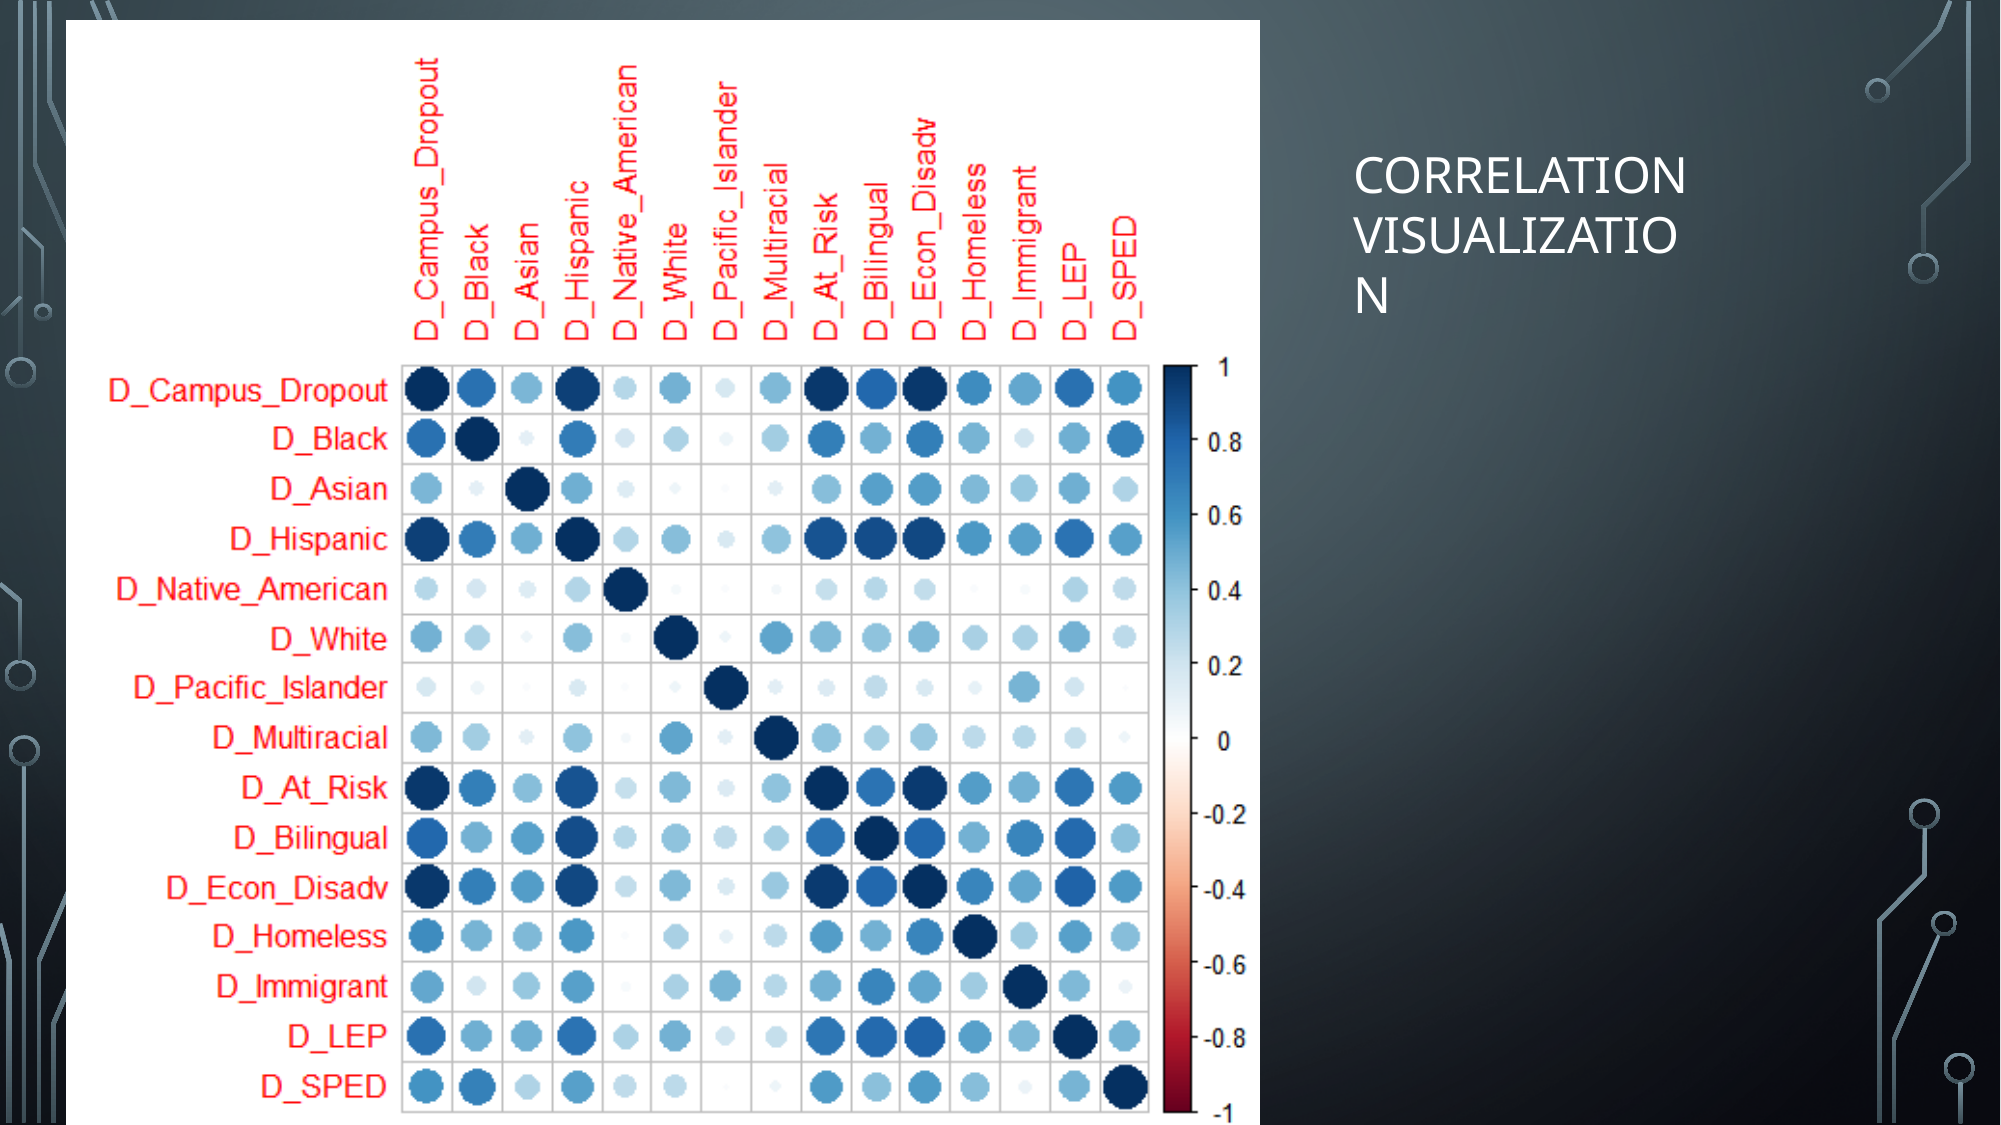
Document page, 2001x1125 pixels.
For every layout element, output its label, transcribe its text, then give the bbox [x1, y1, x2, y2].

picture [66, 20, 1260, 1125]
text_box CORRELATION VISUALIZATION [1338, 135, 1724, 331]
